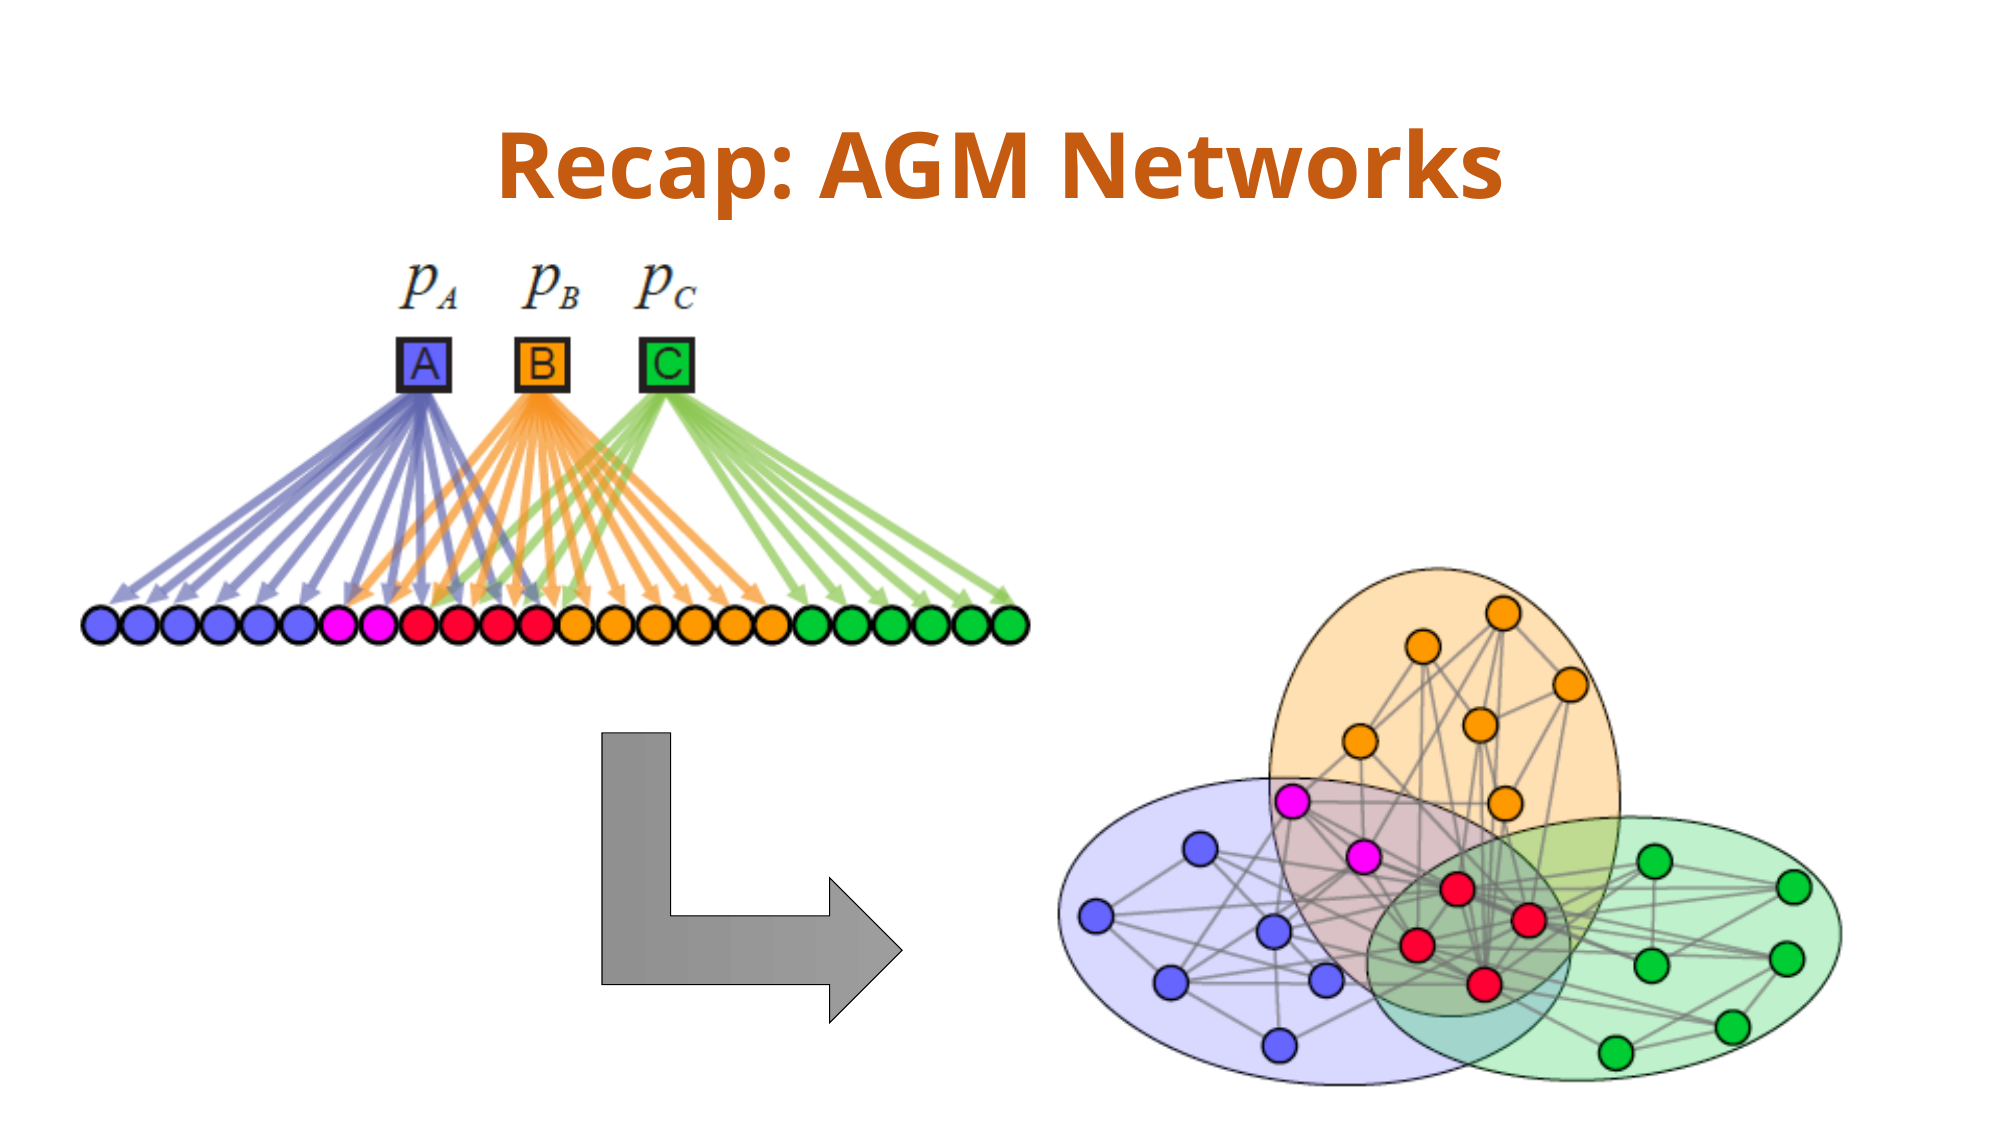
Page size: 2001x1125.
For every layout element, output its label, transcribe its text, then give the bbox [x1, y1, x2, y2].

picture [73, 249, 1037, 653]
picture [1050, 559, 1849, 1097]
text_box [601, 732, 903, 1025]
title Recap: AGM Networks [137, 59, 1863, 278]
